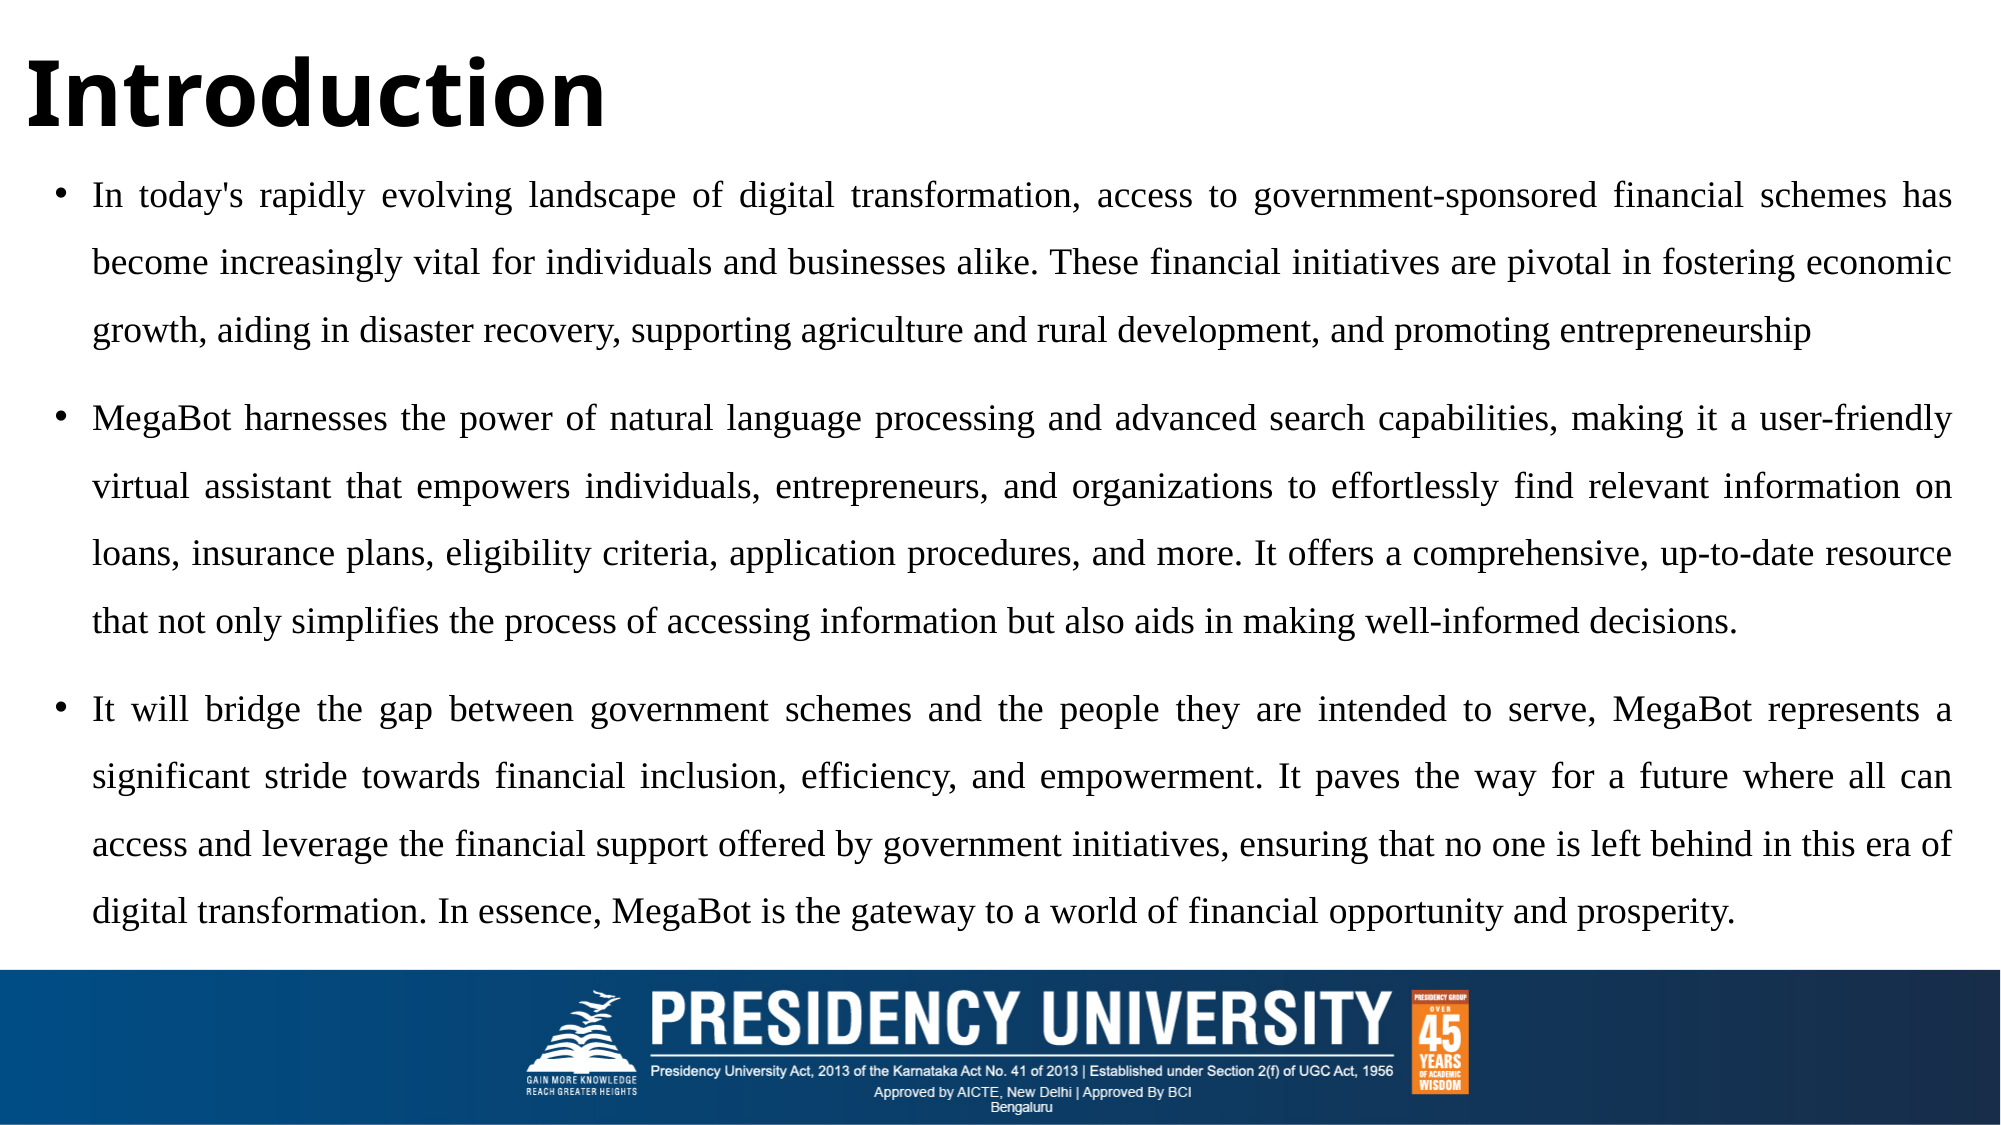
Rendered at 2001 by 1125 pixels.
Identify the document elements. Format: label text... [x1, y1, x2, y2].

title Introduction [11, 20, 1863, 174]
list In today's rapidly evolving landscape of digital transformation, access to government-sponsored financial schemes has become increasingly vital for individuals and businesses alike. These financial initiatives are pivotal in fostering economic growth, aiding in disaster recovery, supporting agriculture and rural development, and promoting entrepreneurship MegaBot harnesses the power of natural language processing and advanced search capabilities, making it a user-friendly virtual assistant that empowers individuals, entrepreneurs, and organizations to effortlessly find relevant information on loans, insurance plans, eligibility criteria, application procedures, and more. It offers a comprehensive, up-to-date resource that not only simplifies the process of accessing information but also aids in making well-informed decisions. It will bridge the gap between government schemes and the people they are intended to serve, MegaBot represents a significant stride towards financial inclusion, efficiency, and empowerment. It paves the way for a future where all can access and leverage the financial support offered by government initiatives, ensuring that no one is left behind in this era of digital transformation. In essence, MegaBot is the gateway to a world of financial opportunity and prosperity. [39, 139, 1971, 1040]
picture [0, 0, 2001, 1125]
